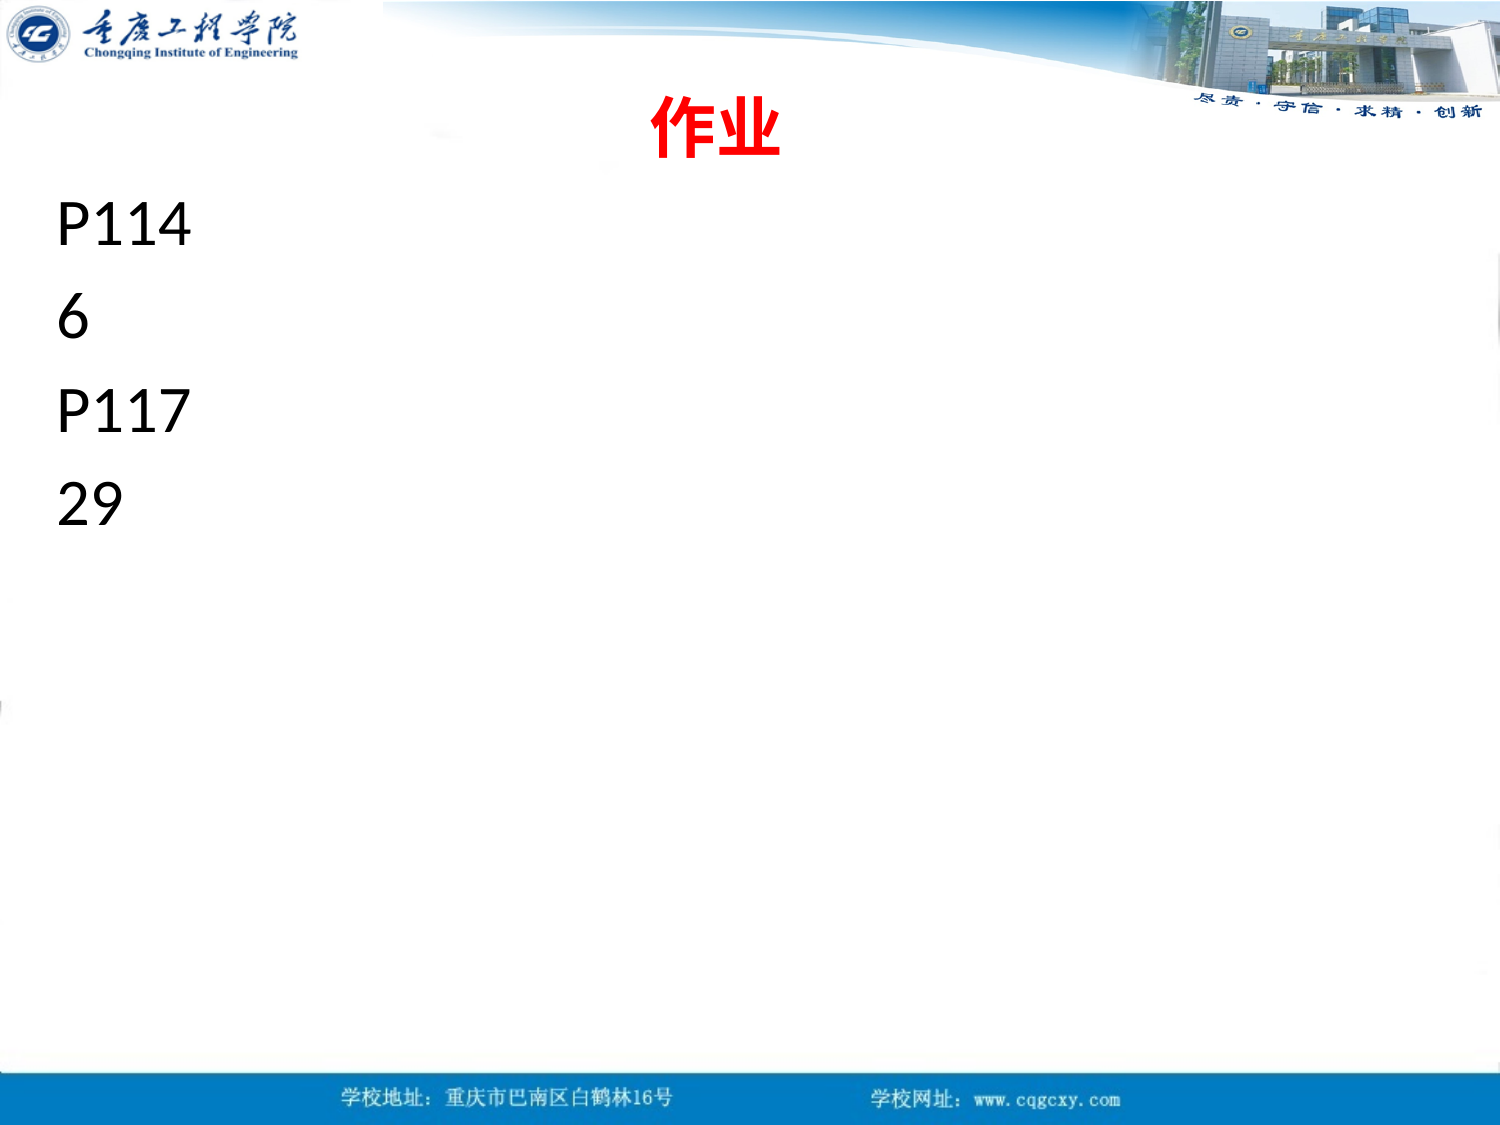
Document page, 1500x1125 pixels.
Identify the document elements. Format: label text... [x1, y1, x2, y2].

list 作业 P114 6 P117 29 [41, 78, 1392, 965]
picture [0, 0, 1500, 1125]
